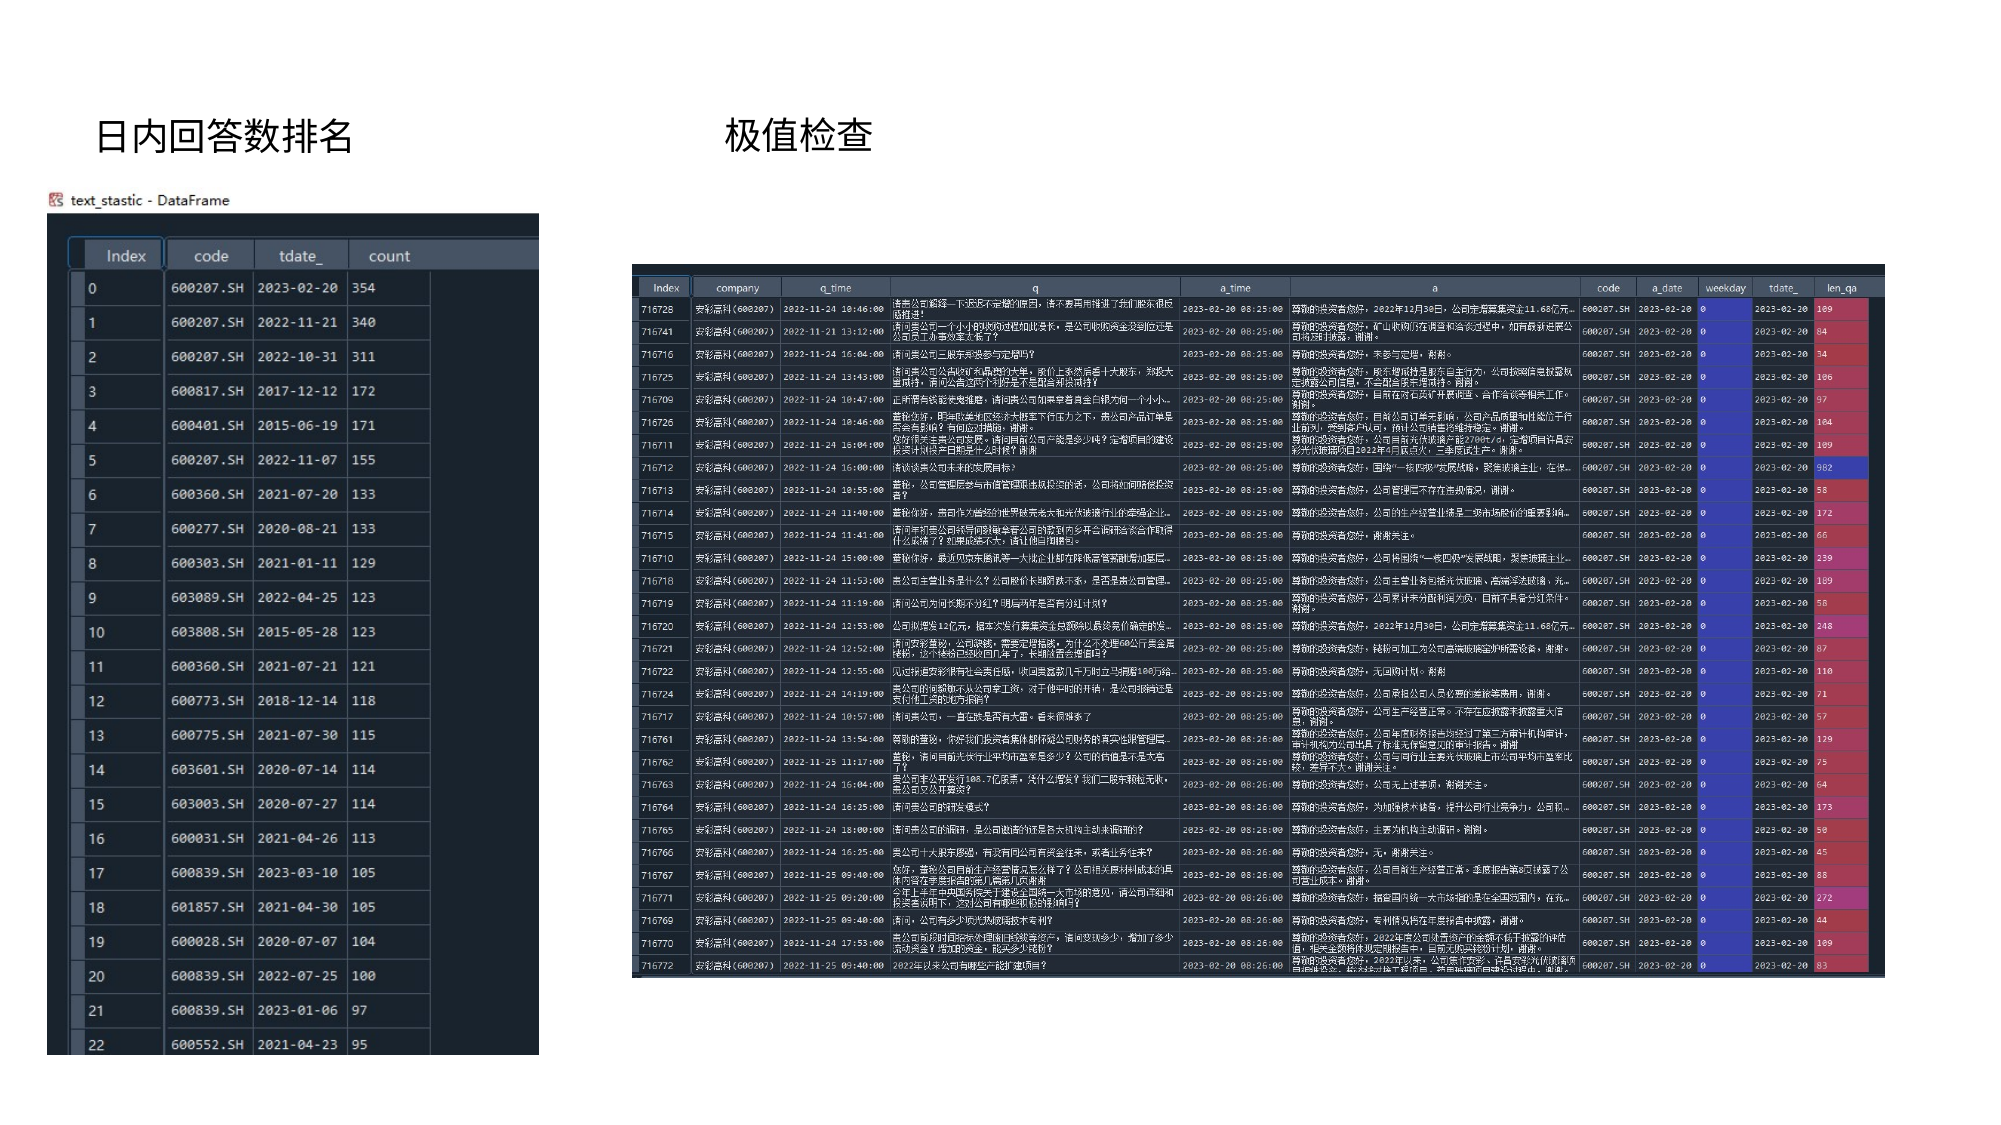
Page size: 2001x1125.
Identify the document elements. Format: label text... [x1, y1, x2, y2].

text_box 极值检查 [709, 104, 1114, 164]
text_box 日内回答数排名 [78, 105, 484, 166]
picture [47, 187, 539, 1055]
picture [632, 264, 1885, 978]
